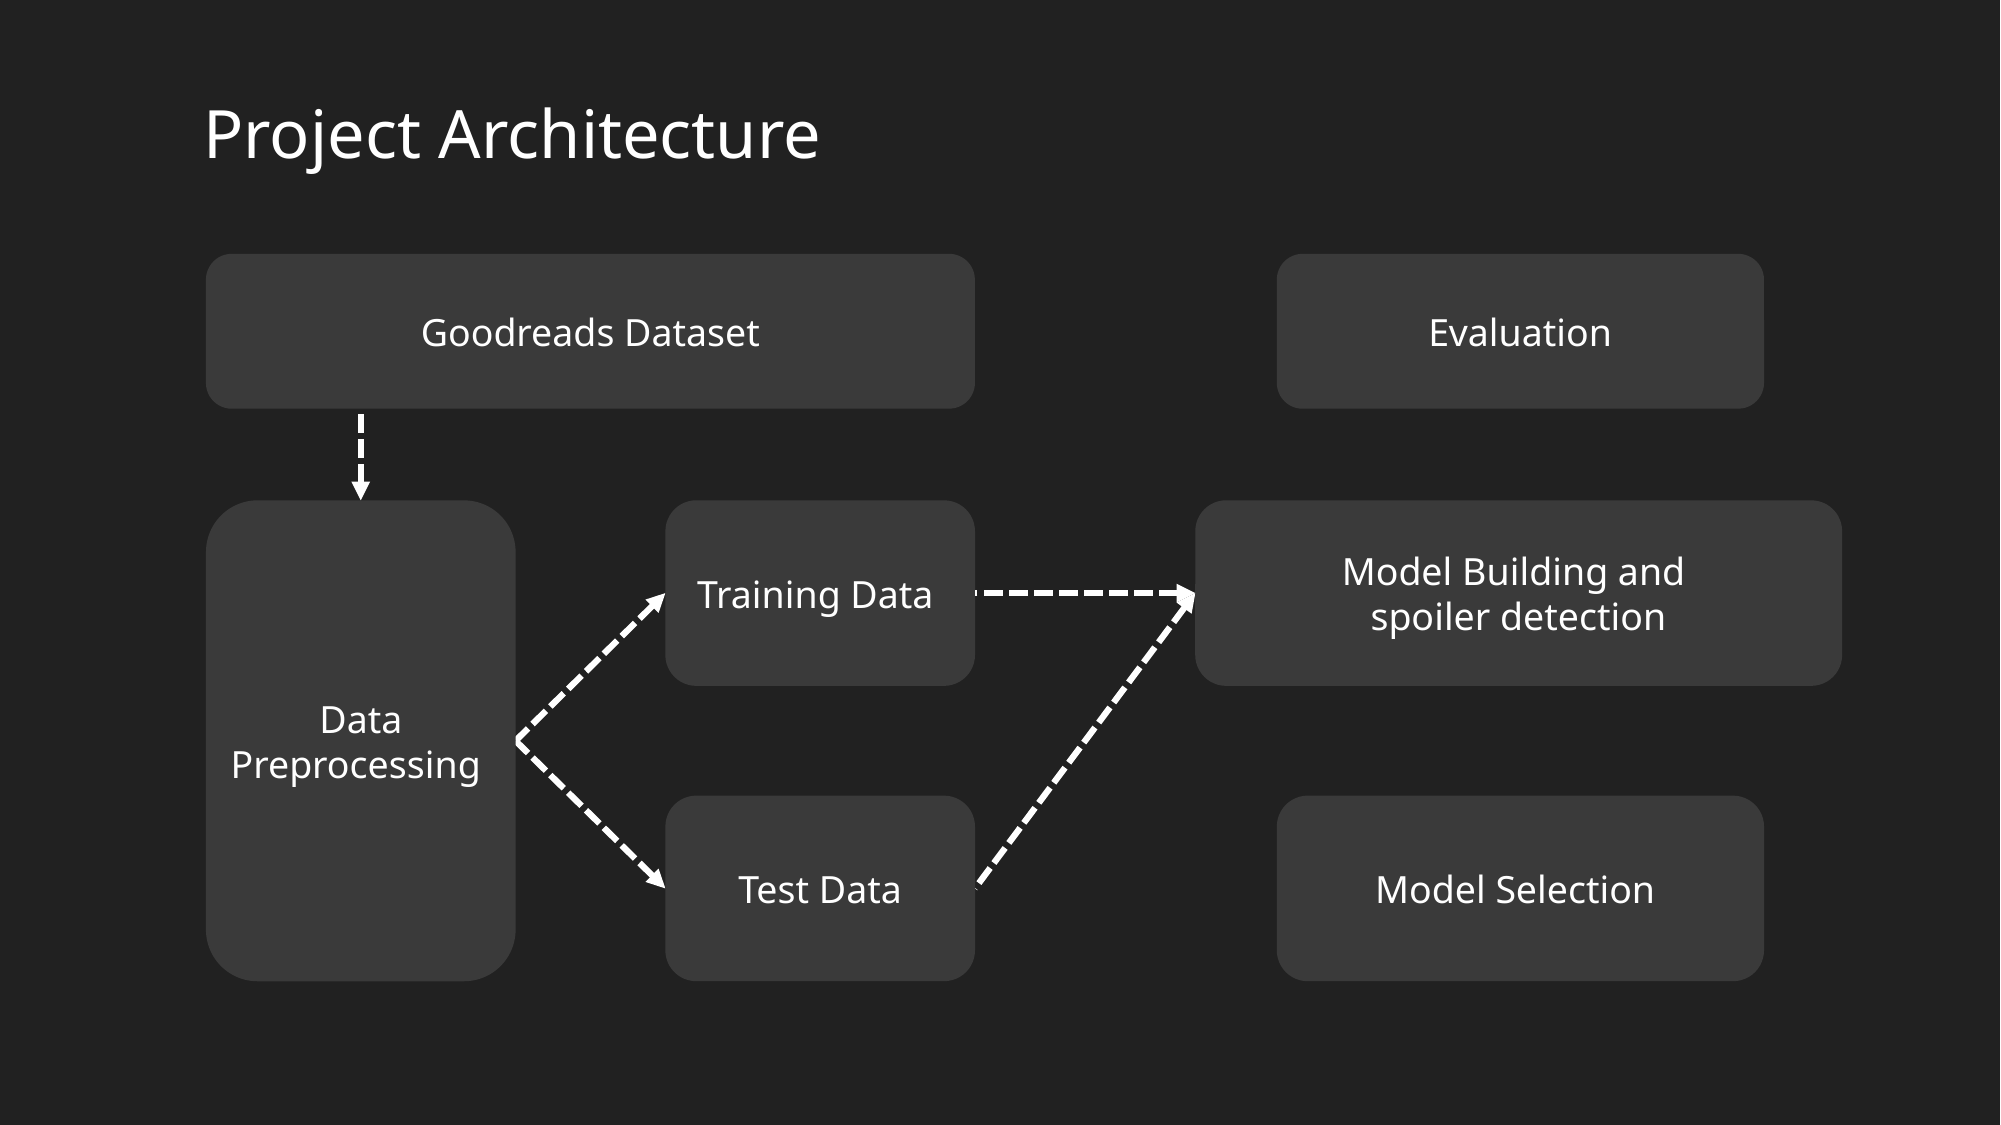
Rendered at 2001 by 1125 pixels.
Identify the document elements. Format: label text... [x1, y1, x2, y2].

text_box Evaluation [1275, 252, 1766, 410]
text_box Project Architecture [188, 77, 1180, 186]
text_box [515, 593, 666, 740]
text_box Training Data [664, 499, 977, 687]
text_box Data Preprocessing [204, 499, 517, 983]
text_box Goodreads Dataset [204, 252, 976, 410]
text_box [974, 594, 1196, 889]
text_box [0, 0, 2000, 1125]
text_box Model Building and spoiler detection [1194, 499, 1844, 687]
text_box Test Data [664, 794, 977, 983]
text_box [515, 740, 666, 889]
text_box Model Selection [1275, 794, 1766, 983]
